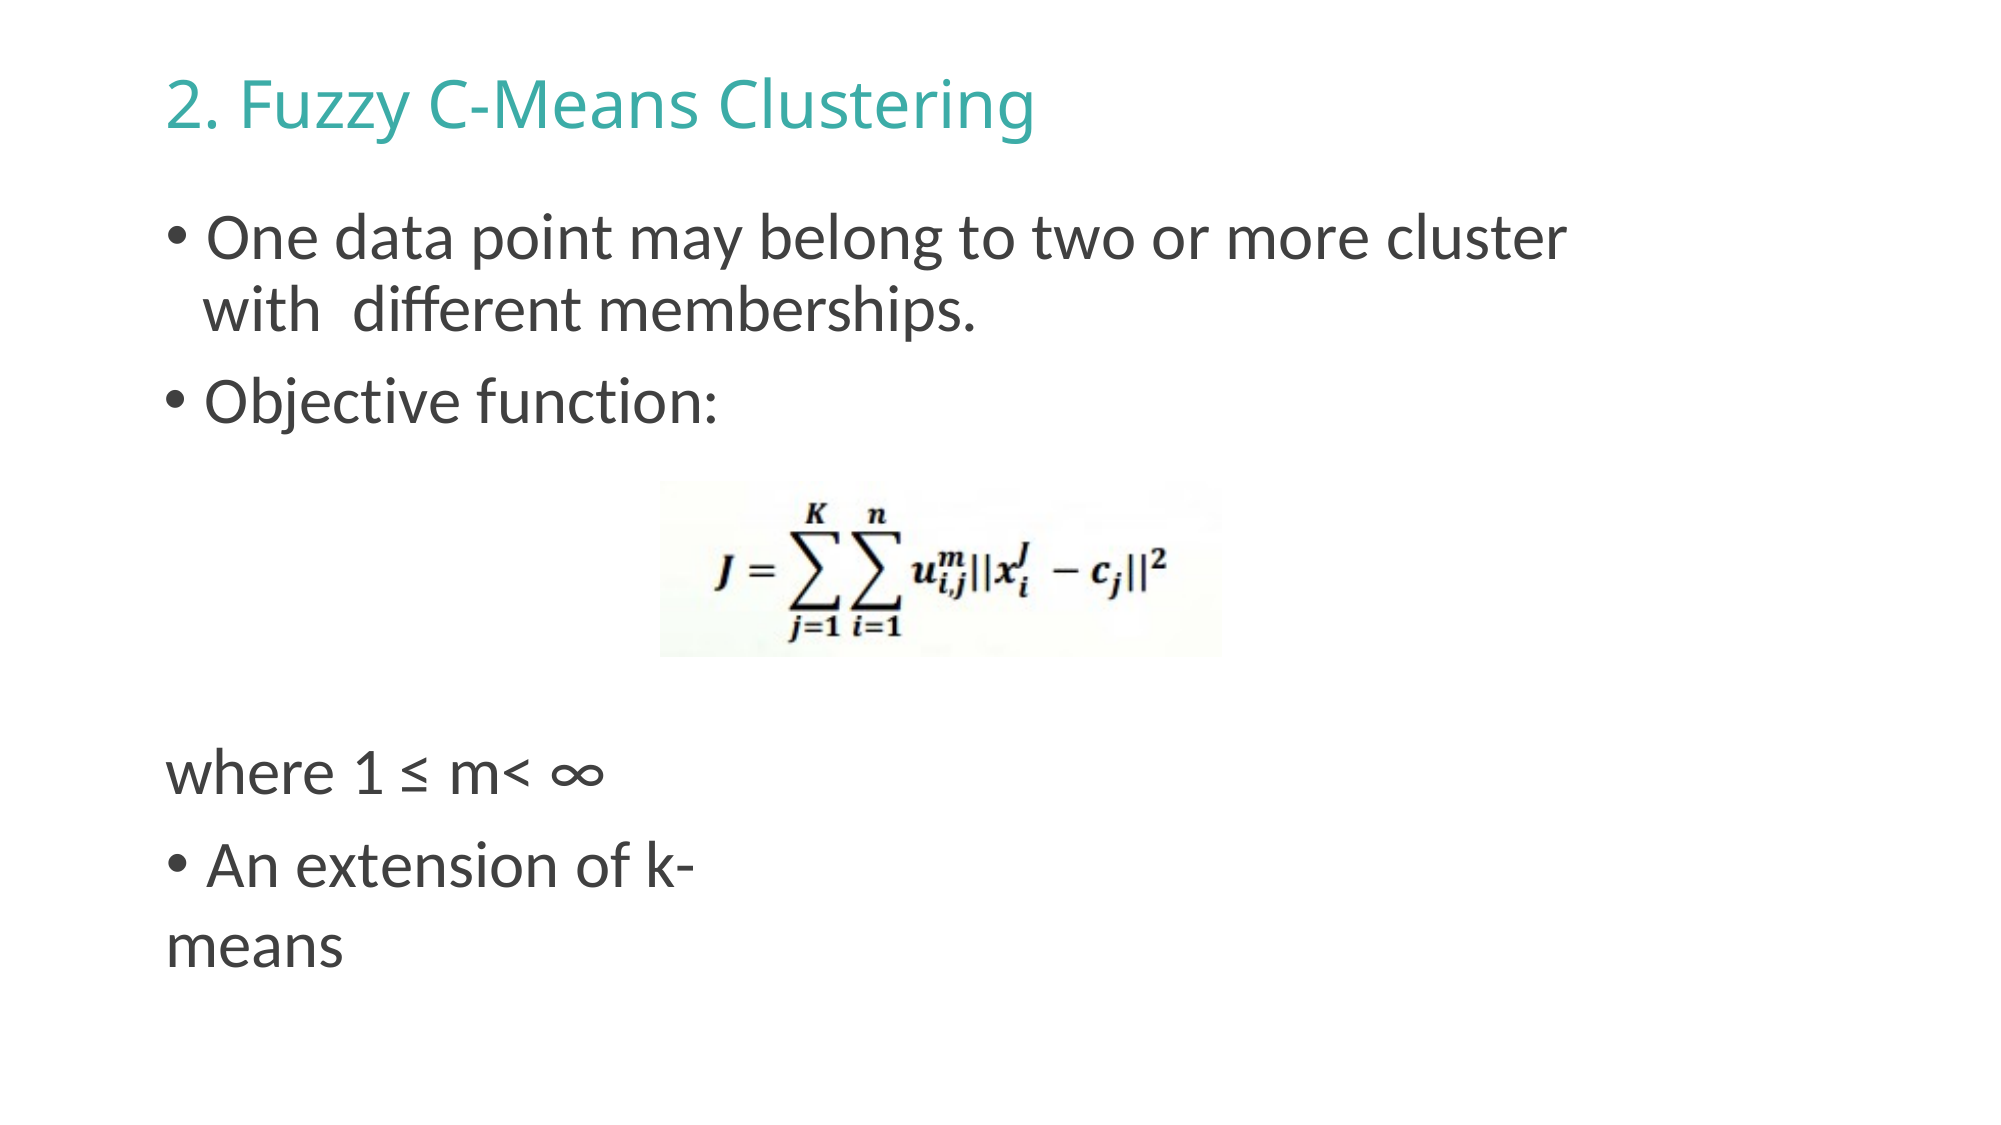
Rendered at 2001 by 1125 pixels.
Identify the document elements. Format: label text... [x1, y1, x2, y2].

text_box where 1 ≤ m< ∞ 🞄 An extension of k-means [162, 712, 873, 981]
picture [660, 481, 1222, 658]
text_box 2. Fuzzy C-Means Clustering 🞄 One data point may belong to two or more cluster with different memberships. 🞄 Objective function: [162, 59, 1697, 437]
